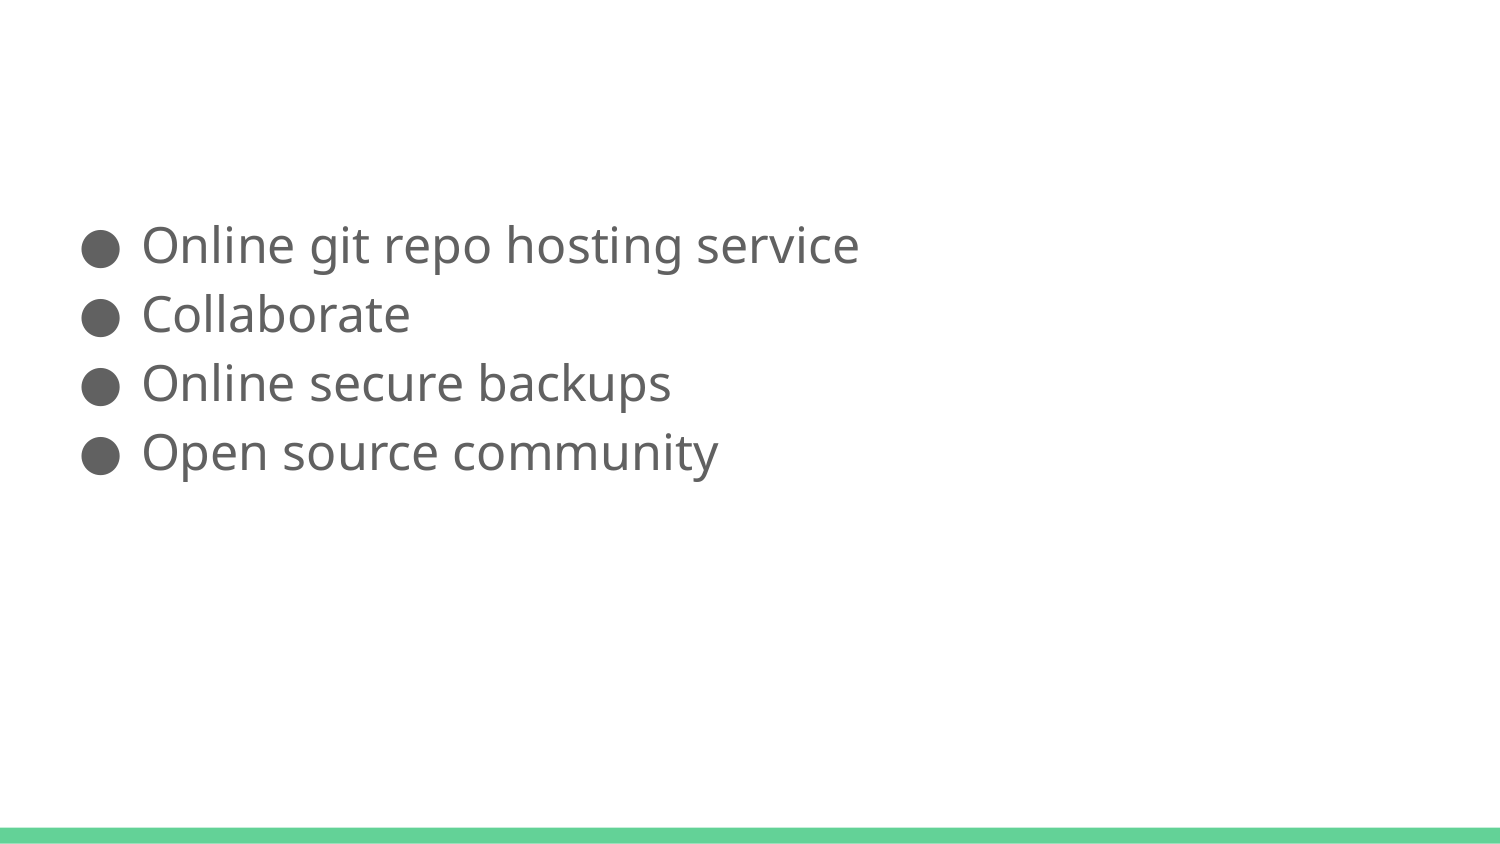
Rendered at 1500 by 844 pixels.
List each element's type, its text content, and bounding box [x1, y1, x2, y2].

list Online git repo hosting service Collaborate Online secure backups Open source community [51, 189, 1449, 750]
